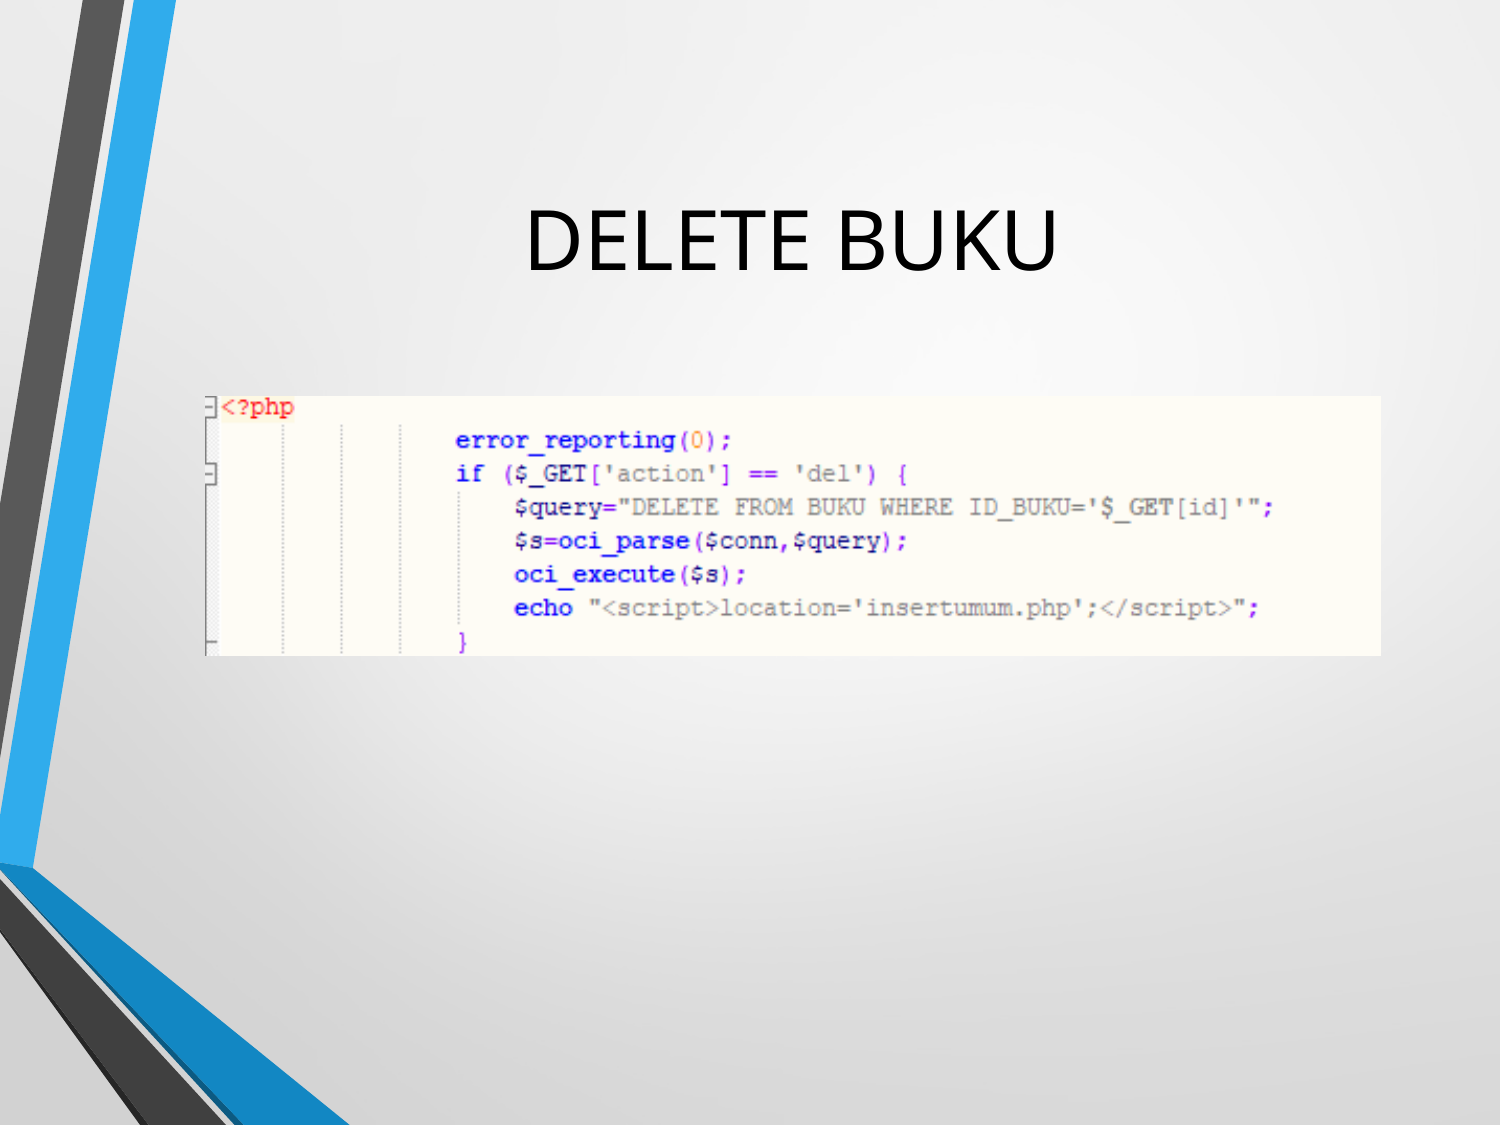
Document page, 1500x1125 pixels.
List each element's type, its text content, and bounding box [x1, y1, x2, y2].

title DELETE BUKU [161, 75, 1425, 400]
picture [204, 396, 1381, 657]
